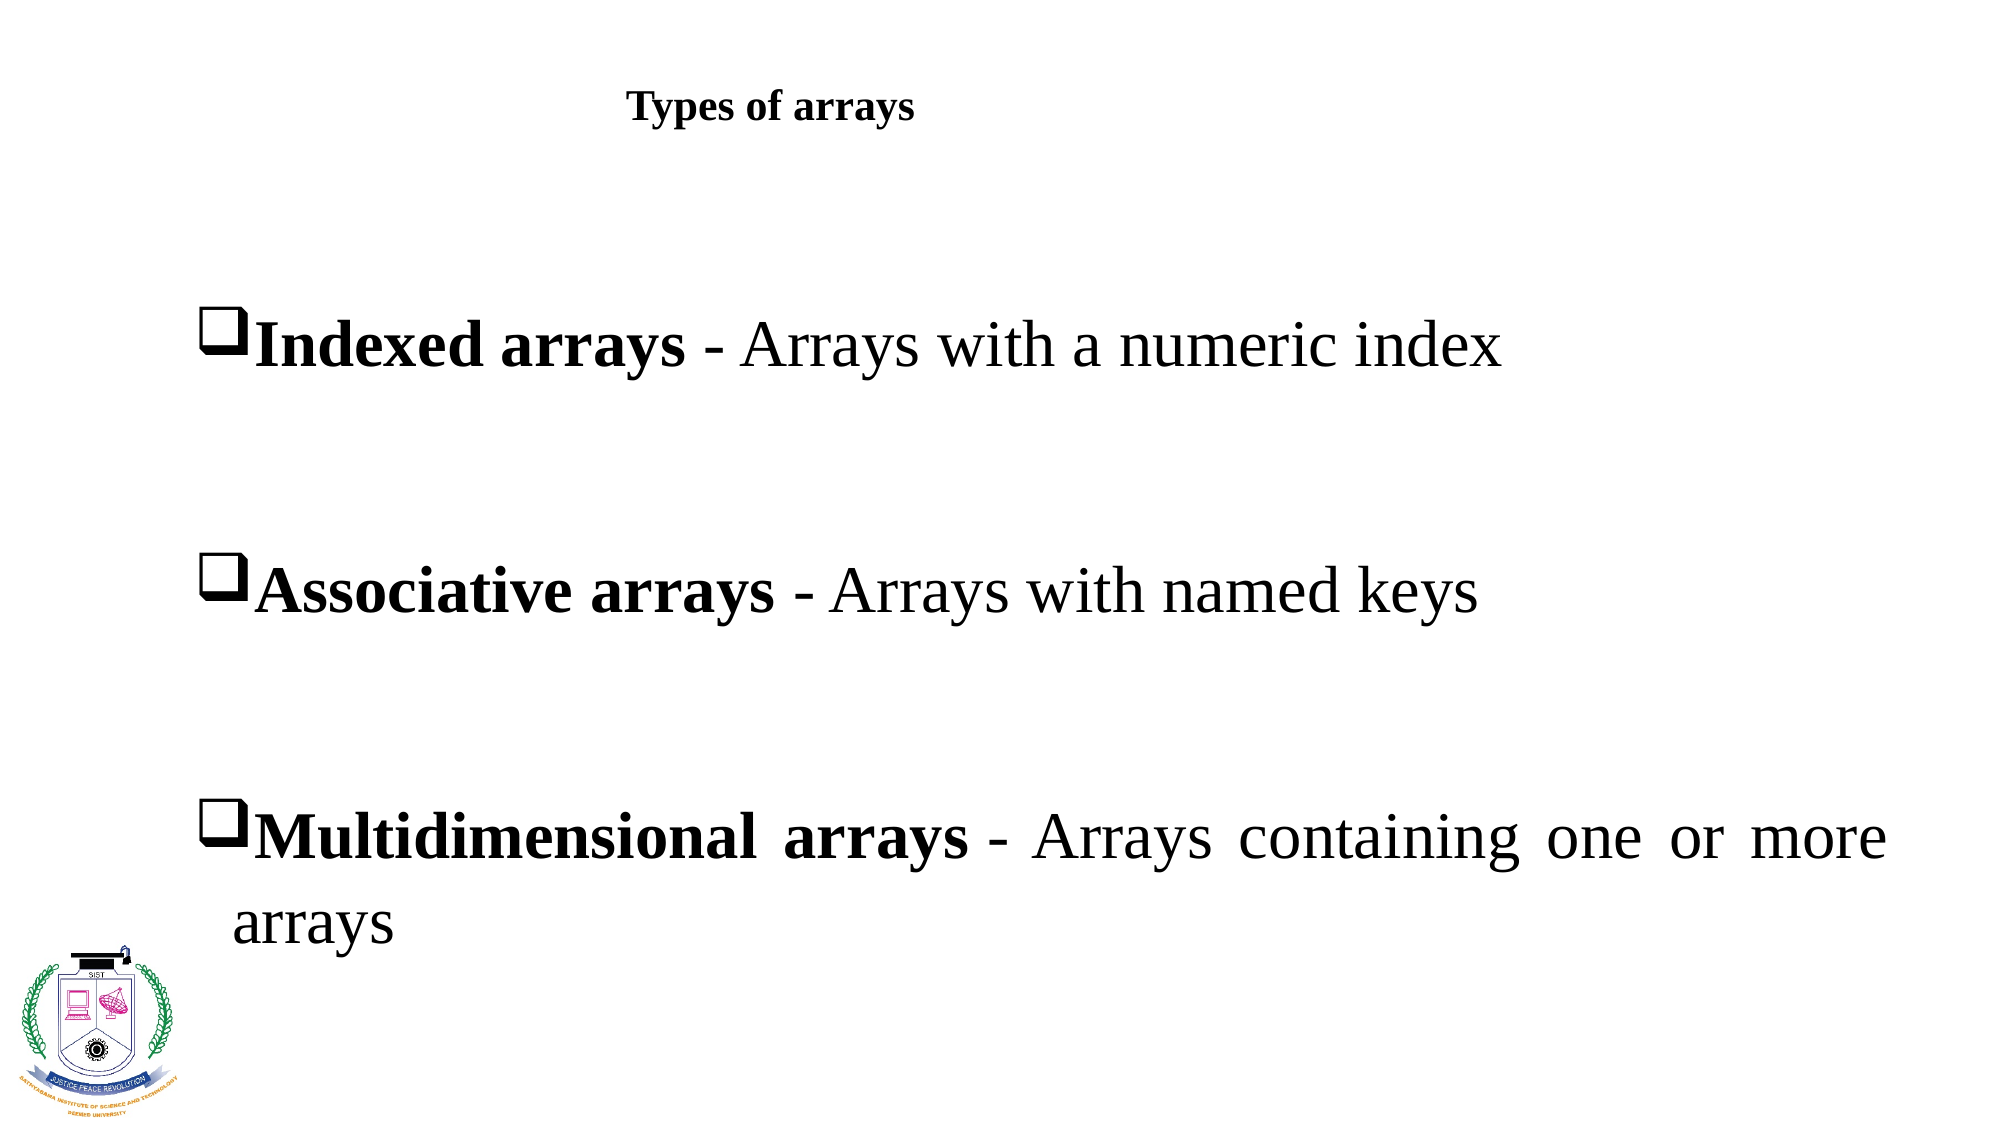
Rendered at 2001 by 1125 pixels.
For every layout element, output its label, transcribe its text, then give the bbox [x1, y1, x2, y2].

title Types of arrays [610, 74, 1474, 191]
picture [0, 940, 195, 1125]
list Indexed arrays - Arrays with a numeric index Associative arrays - Arrays with named keys Multidimensional arrays - Arrays containing one or more arrays [179, 286, 1905, 1001]
